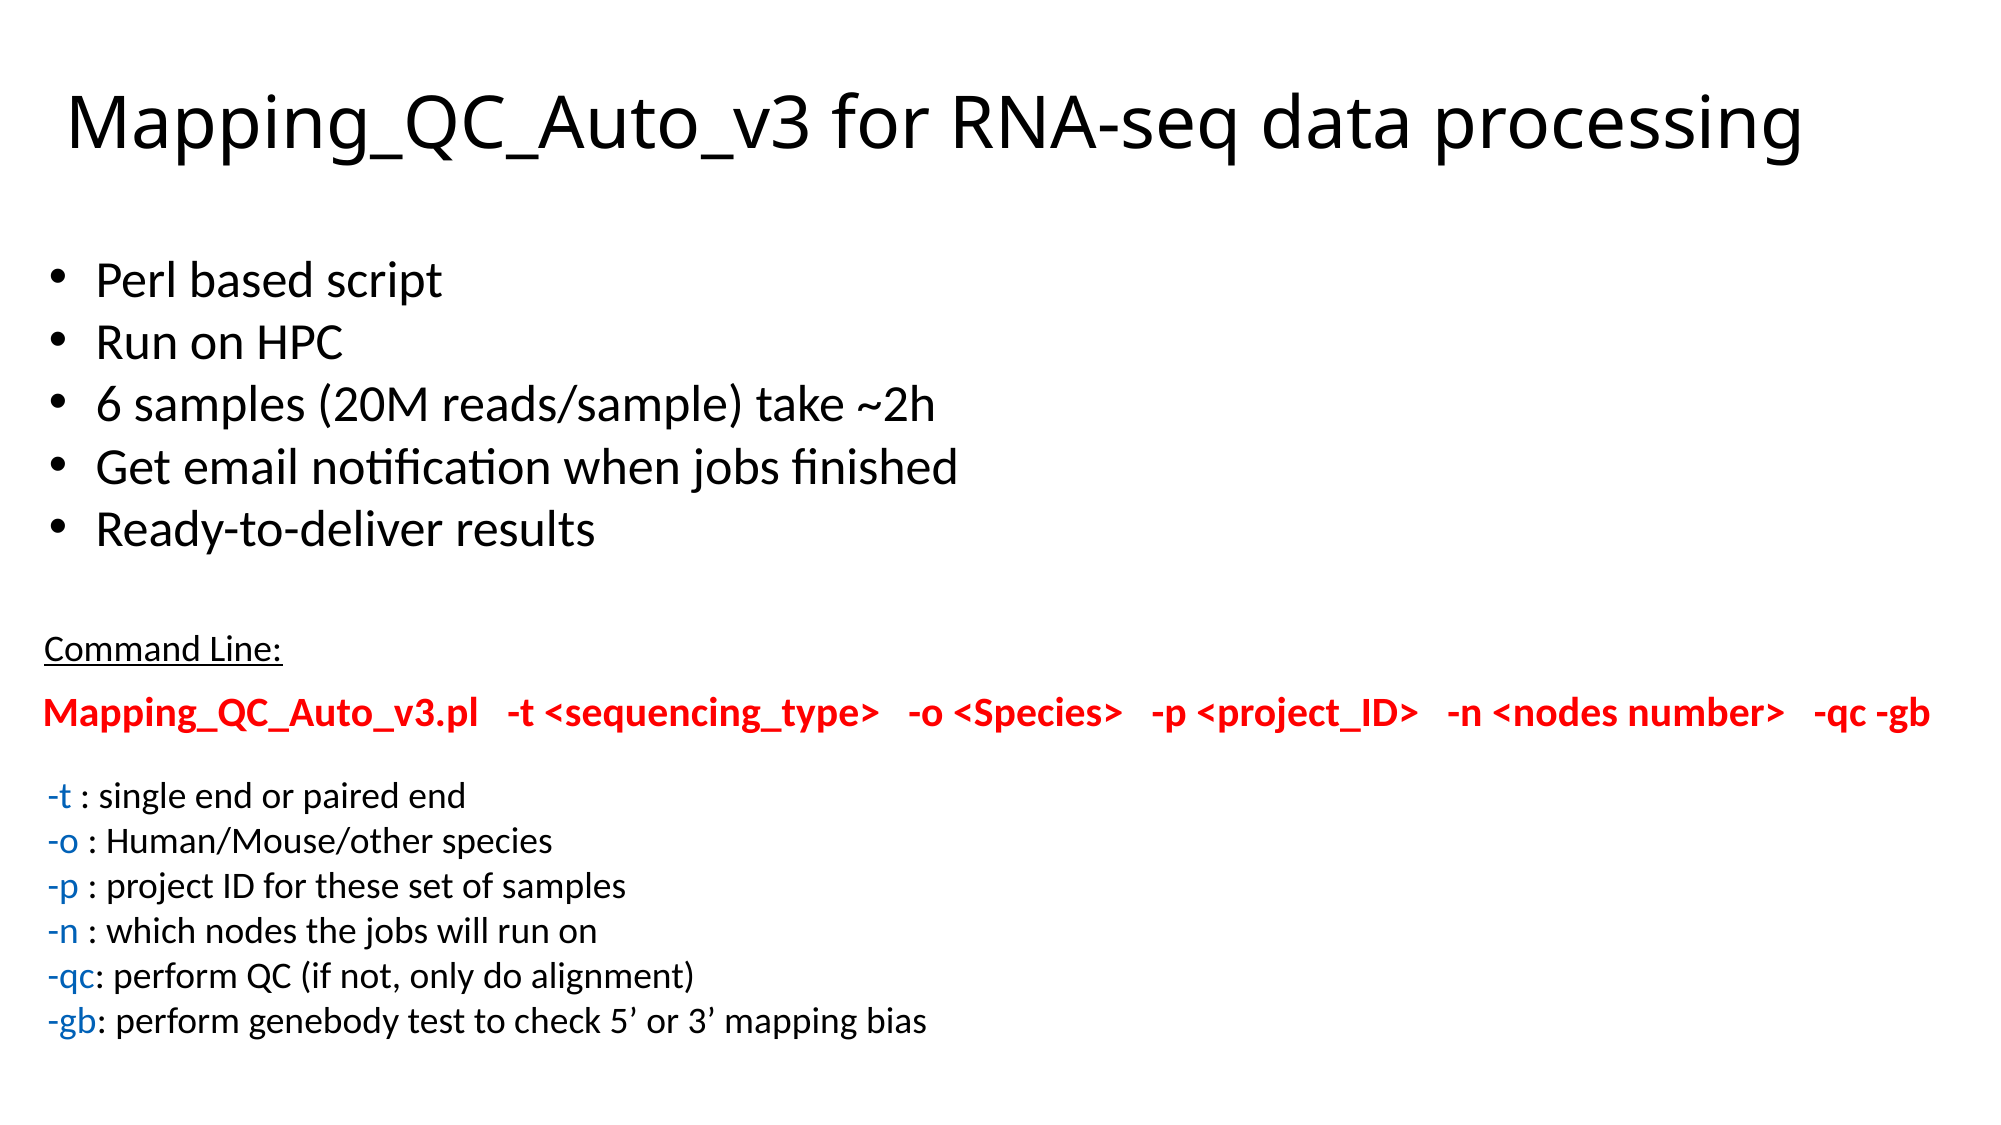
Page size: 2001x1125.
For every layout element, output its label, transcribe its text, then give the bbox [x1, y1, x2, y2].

text_box Command Line: [29, 616, 298, 677]
text_box -t : single end or paired end -o : Human/Mouse/other species -p : project ID for these set of samples -n : which nodes the jobs will run on -qc: perform QC (if not, only do alignment) -gb: perform genebody test to check 5’ or 3’ mapping bias [33, 763, 943, 1048]
title Mapping_QC_Auto_v3 for RNA-seq data processing [50, 16, 1946, 234]
text_box Perl based script Run on HPC 6 samples (20M reads/sample) take ~2h Get email notification when jobs finished Ready-to-deliver results [34, 237, 975, 565]
text_box Mapping_QC_Auto_v3.pl -t <sequencing_type> -o <Species> -p <project_ID> -n <nodes number> -qc -gb [27, 677, 2000, 742]
